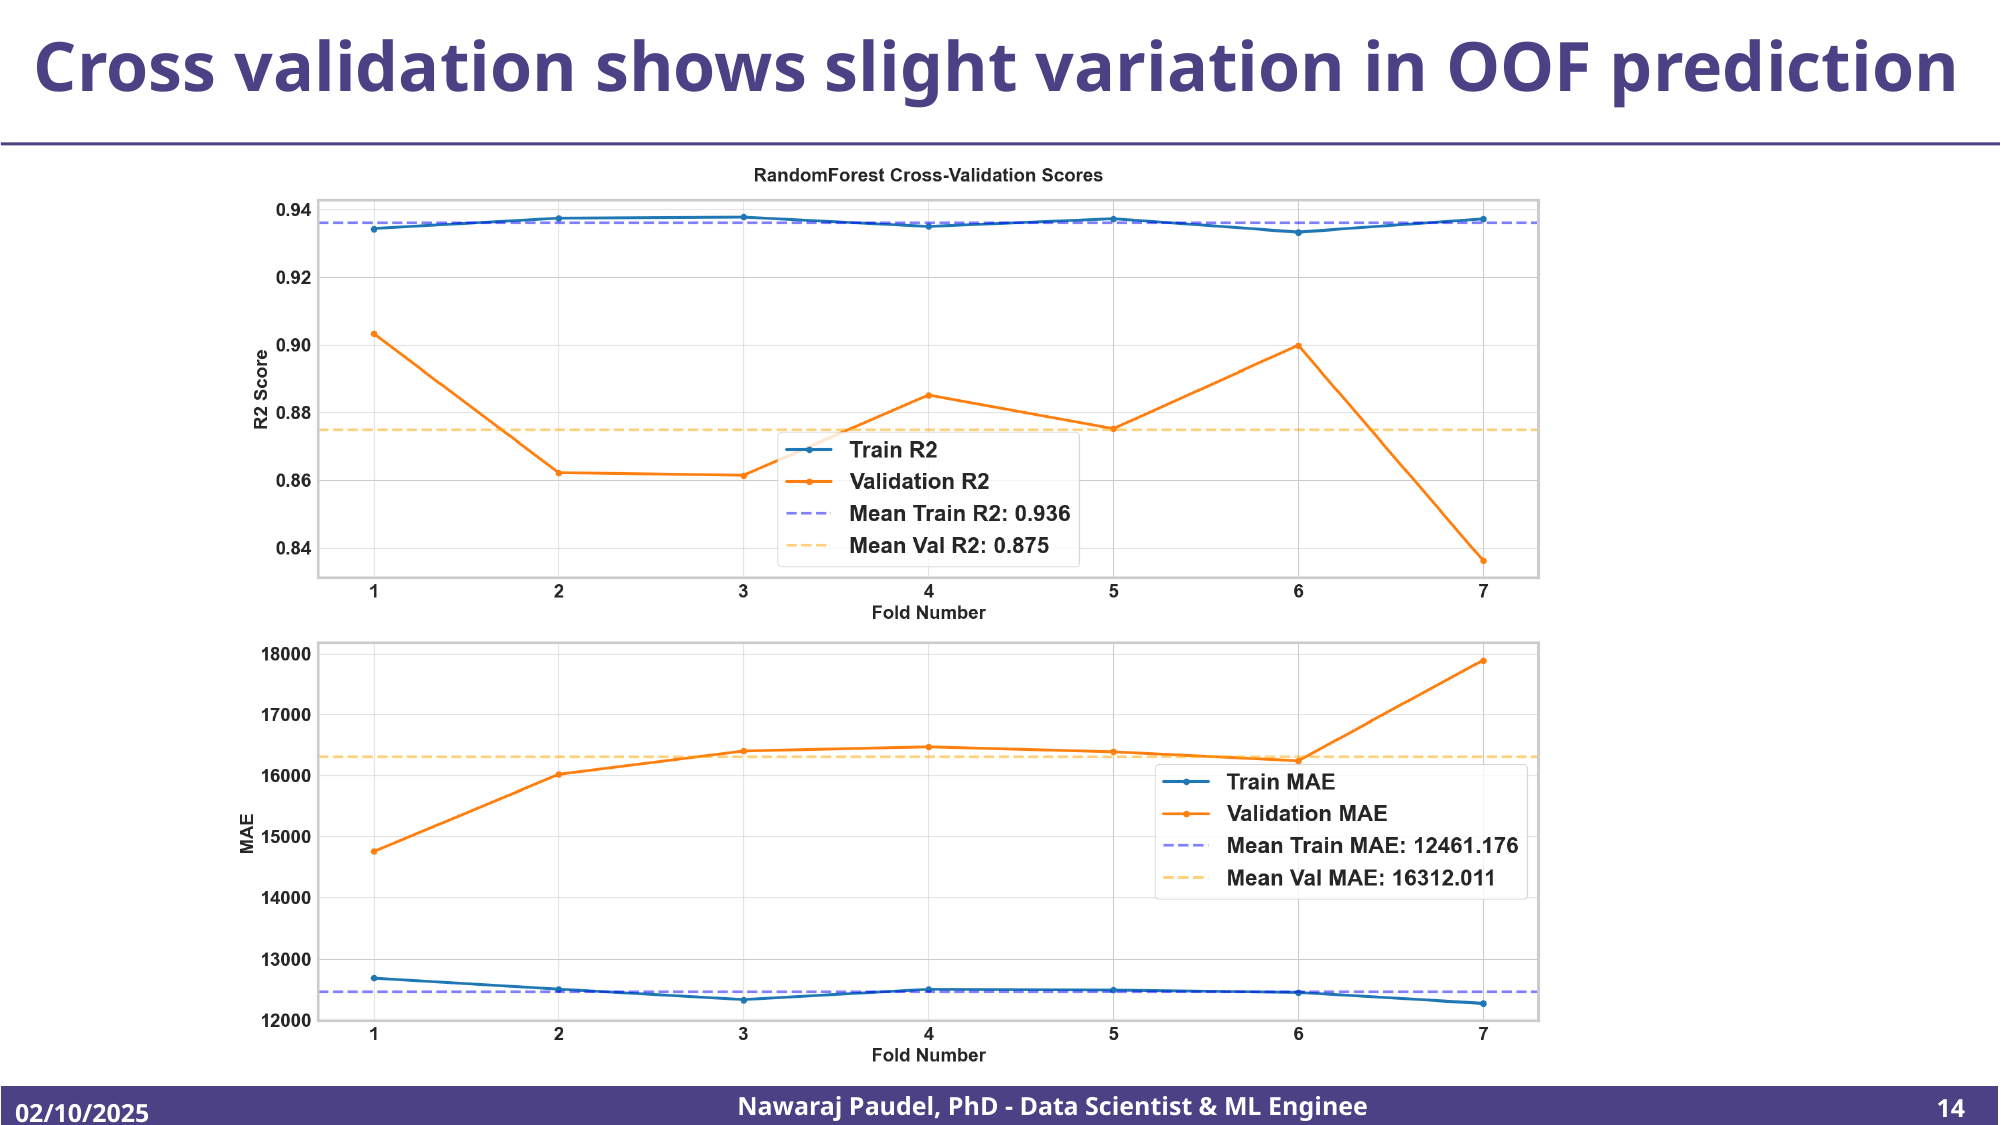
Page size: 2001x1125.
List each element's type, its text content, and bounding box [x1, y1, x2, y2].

footer Nawaraj Paudel, PhD - Data Scientist & ML Engineer [722, 1090, 1392, 1124]
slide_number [0, 1093, 442, 1125]
picture [232, 161, 1545, 1073]
slide_number 14 [1545, 1090, 1987, 1125]
title Cross validation shows slight variation in OOF prediction [0, 0, 2000, 146]
